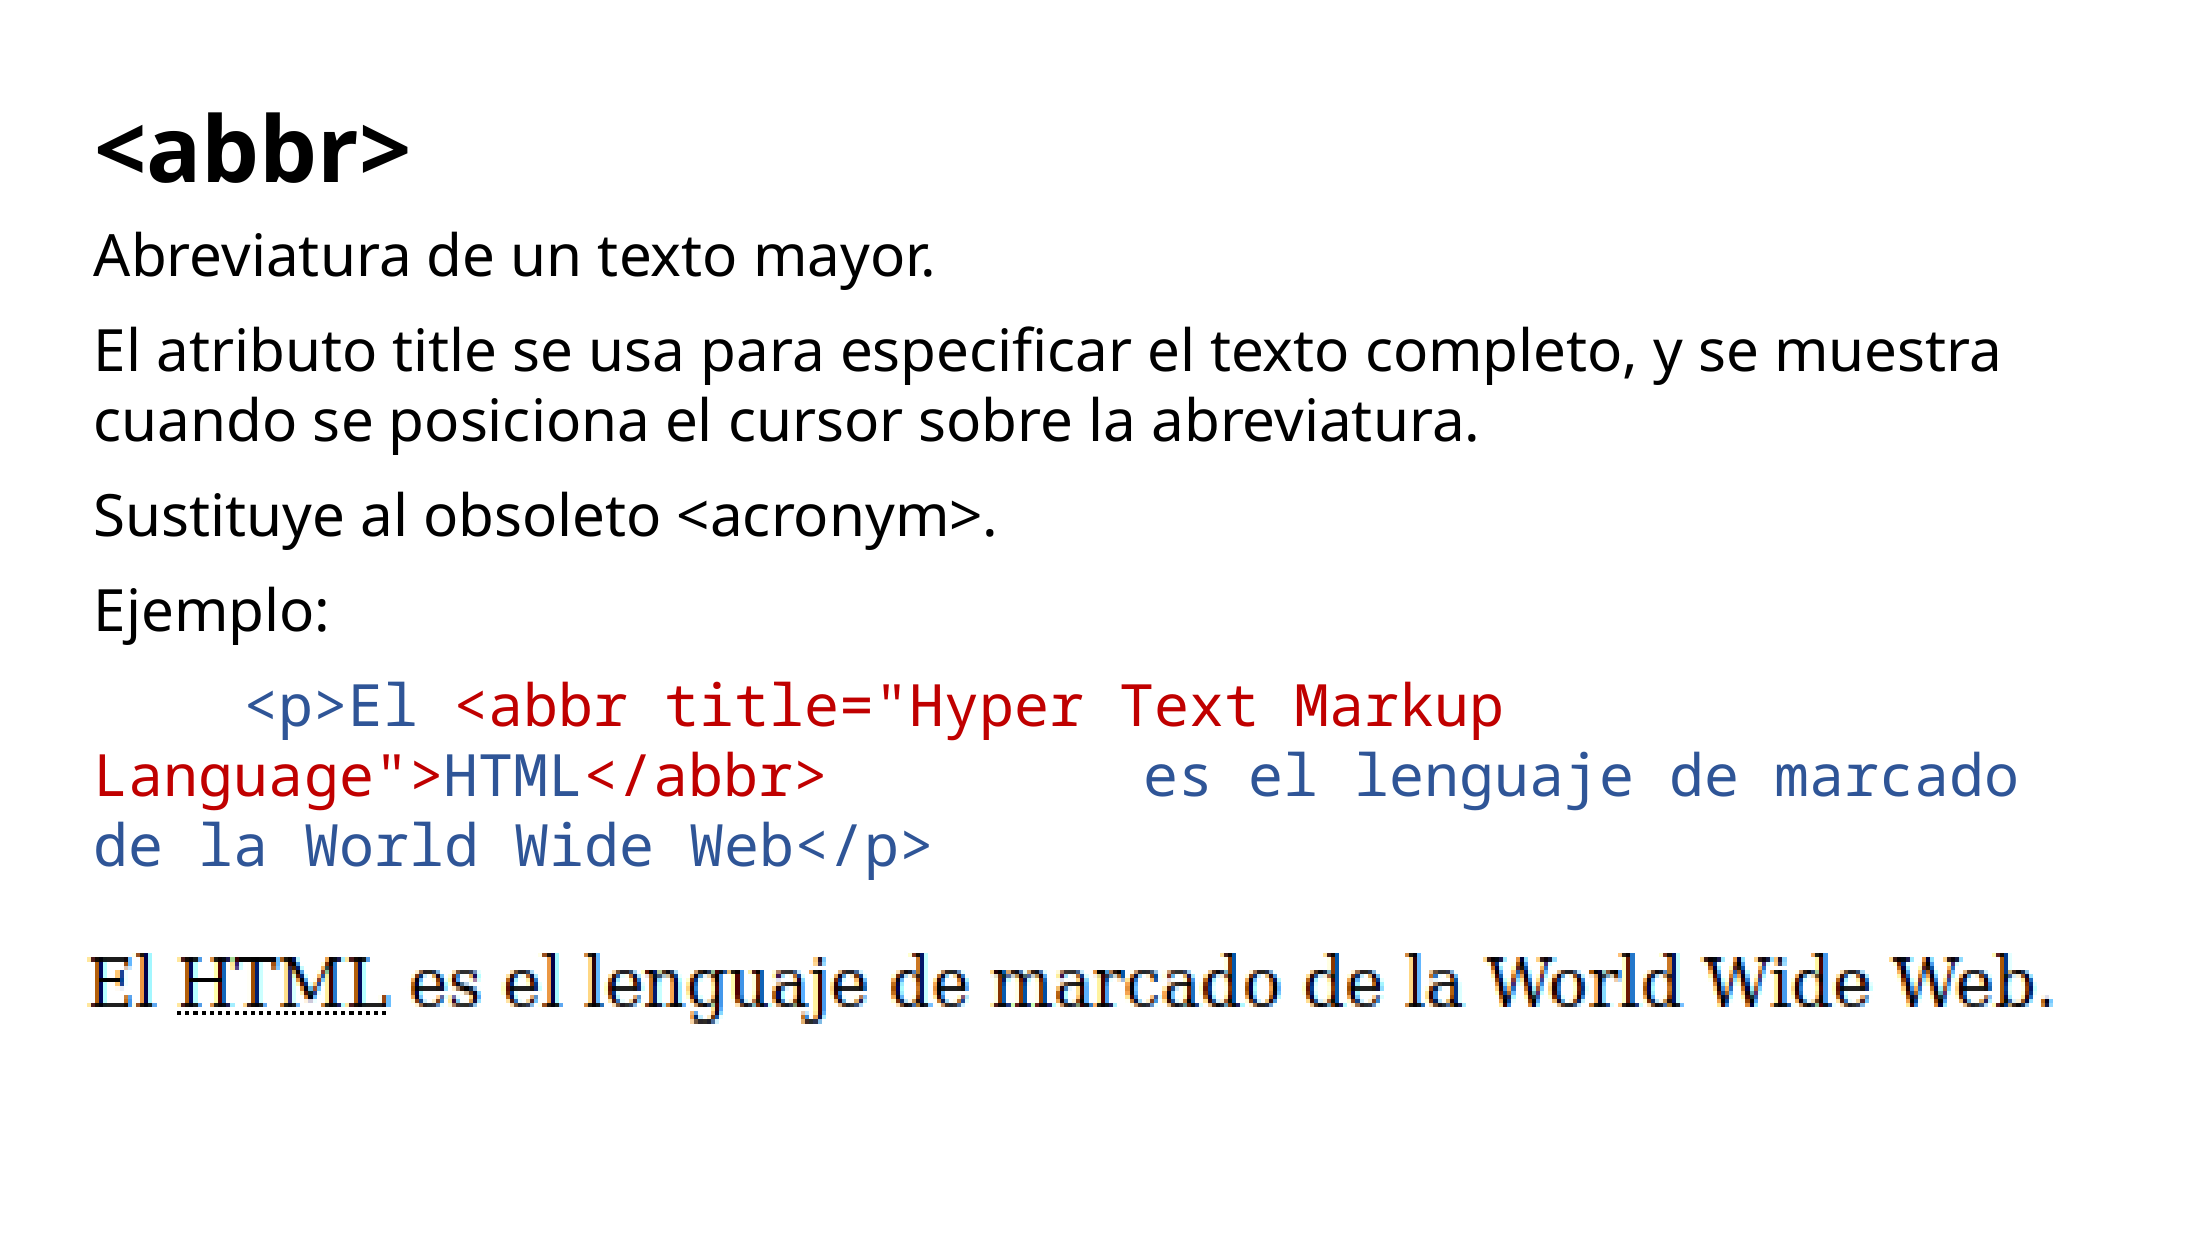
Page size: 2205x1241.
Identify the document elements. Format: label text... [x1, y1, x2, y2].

text_box Abreviatura de un texto mayor. El atributo title se usa para especificar el texto completo, y se muestra cuando se posiciona el cursor sobre la abreviatura. Sustituye al obsoleto <acronym>. Ejemplo: <p>El <abbr title="Hyper Text Markup Language">HTML</abbr> es el lenguaje de marcado de la World Wide Web</p> [79, 210, 2126, 929]
title <abbr> [79, 41, 2136, 264]
picture [79, 929, 2136, 1053]
